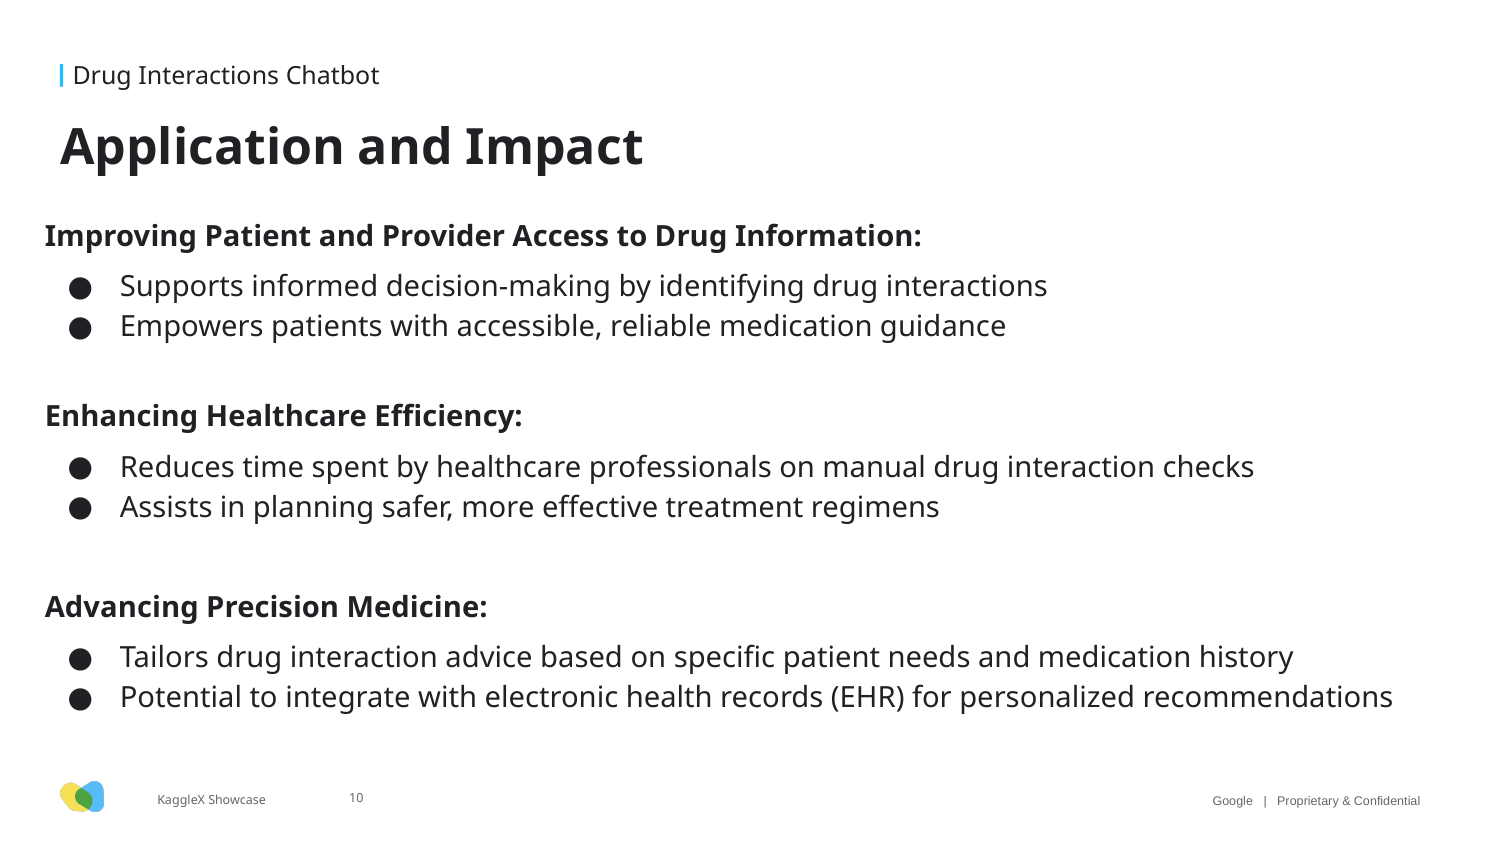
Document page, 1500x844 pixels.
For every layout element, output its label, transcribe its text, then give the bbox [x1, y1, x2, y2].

picture [60, 781, 104, 812]
list Improving Patient and Provider Access to Drug Information: Supports informed decision-making by identifying drug interactions Empowers patients with accessible, reliable medication guidance Enhancing Healthcare Efficiency: Reduces time spent by healthcare professionals on manual drug interaction checks Assists in planning safer, more effective treatment regimens Advancing Precision Medicine: Tailors drug interaction advice based on specific patient needs and medication history Potential to integrate with electronic health records (EHR) for personalized recommendations [29, 196, 1471, 755]
title Application and Impact [45, 99, 1486, 194]
subtitle Drug Interactions Chatbot [57, 45, 971, 97]
